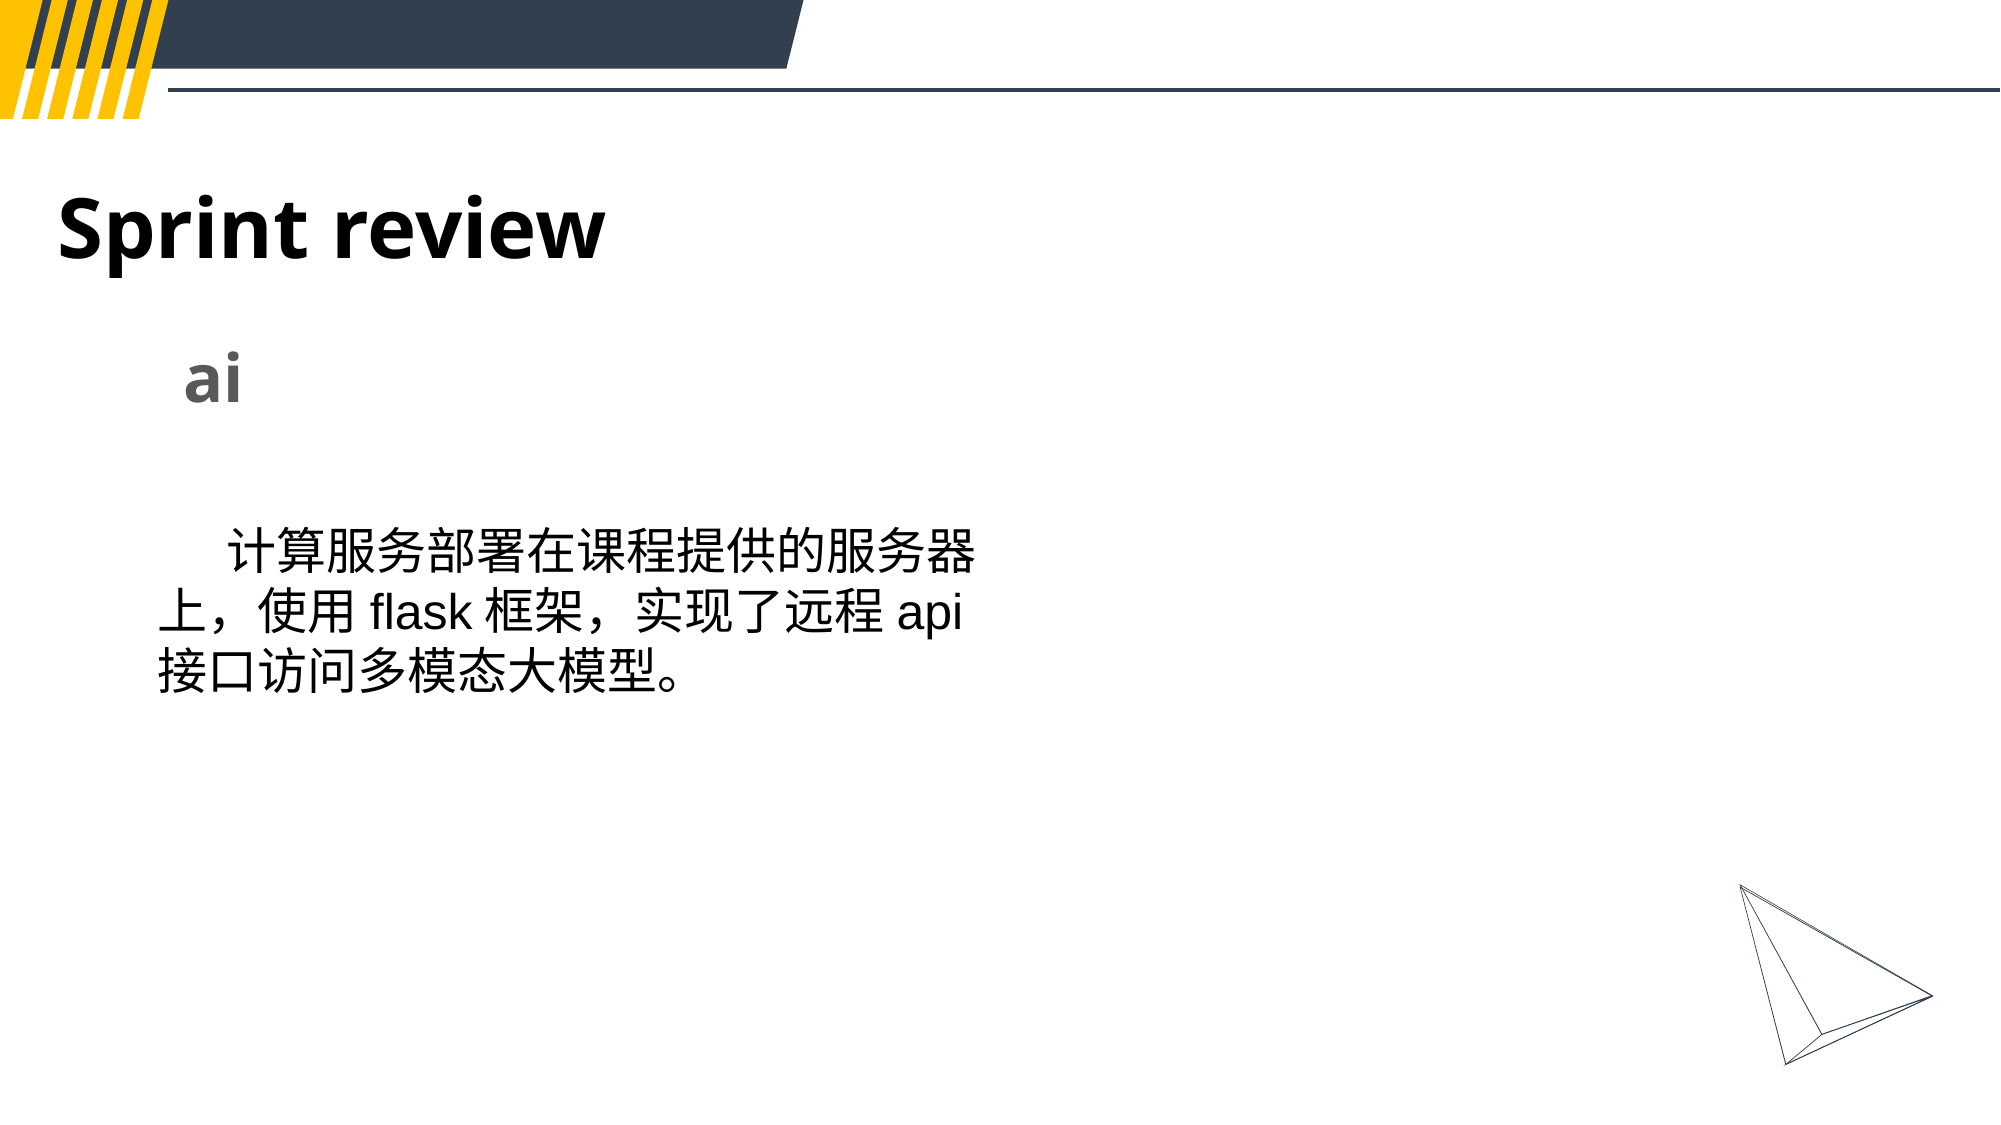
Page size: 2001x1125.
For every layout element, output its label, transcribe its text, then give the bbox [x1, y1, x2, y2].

text_box 计算服务部署在课程提供的服务器上，使用flask框架，实现了远程api接口访问多模态大模型。 [143, 512, 1034, 870]
text_box Sprint review [42, 168, 622, 283]
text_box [0, 0, 169, 119]
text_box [1739, 883, 1934, 1066]
text_box [169, 0, 805, 70]
text_box ai [168, 308, 382, 431]
